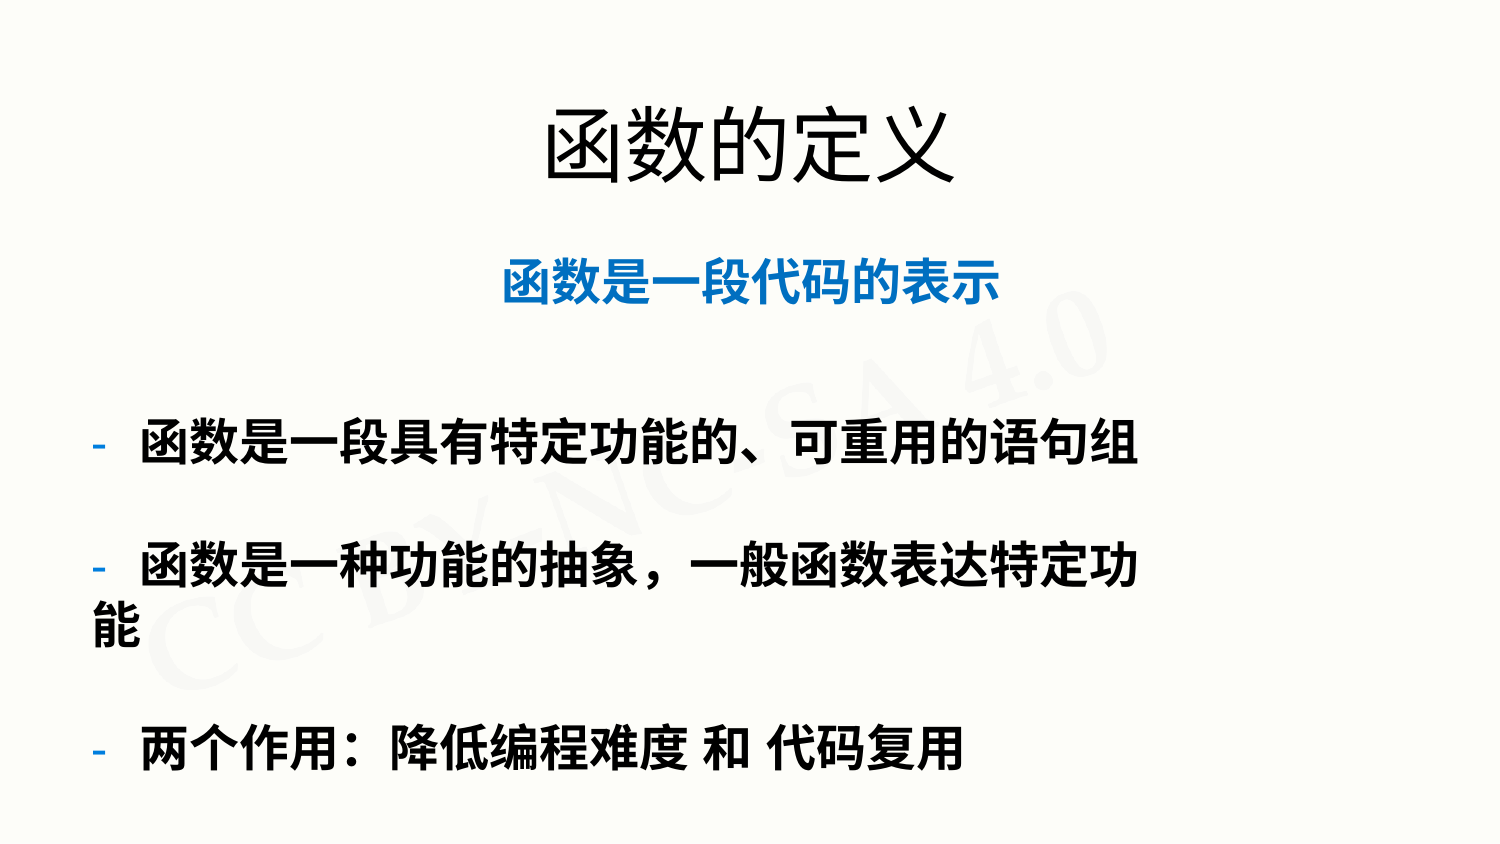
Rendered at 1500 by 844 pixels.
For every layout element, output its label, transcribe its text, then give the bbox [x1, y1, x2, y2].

text_box 函数是一段代码的表示 - 函数是一段具有特定功能的、可重用的语句组 - 函数是一种功能的抽象，一般函数表达特定功能 - 两个作用：降低编程难度 和 代码复用 [89, 250, 1181, 776]
title 函数的定义 [82, 93, 1418, 235]
